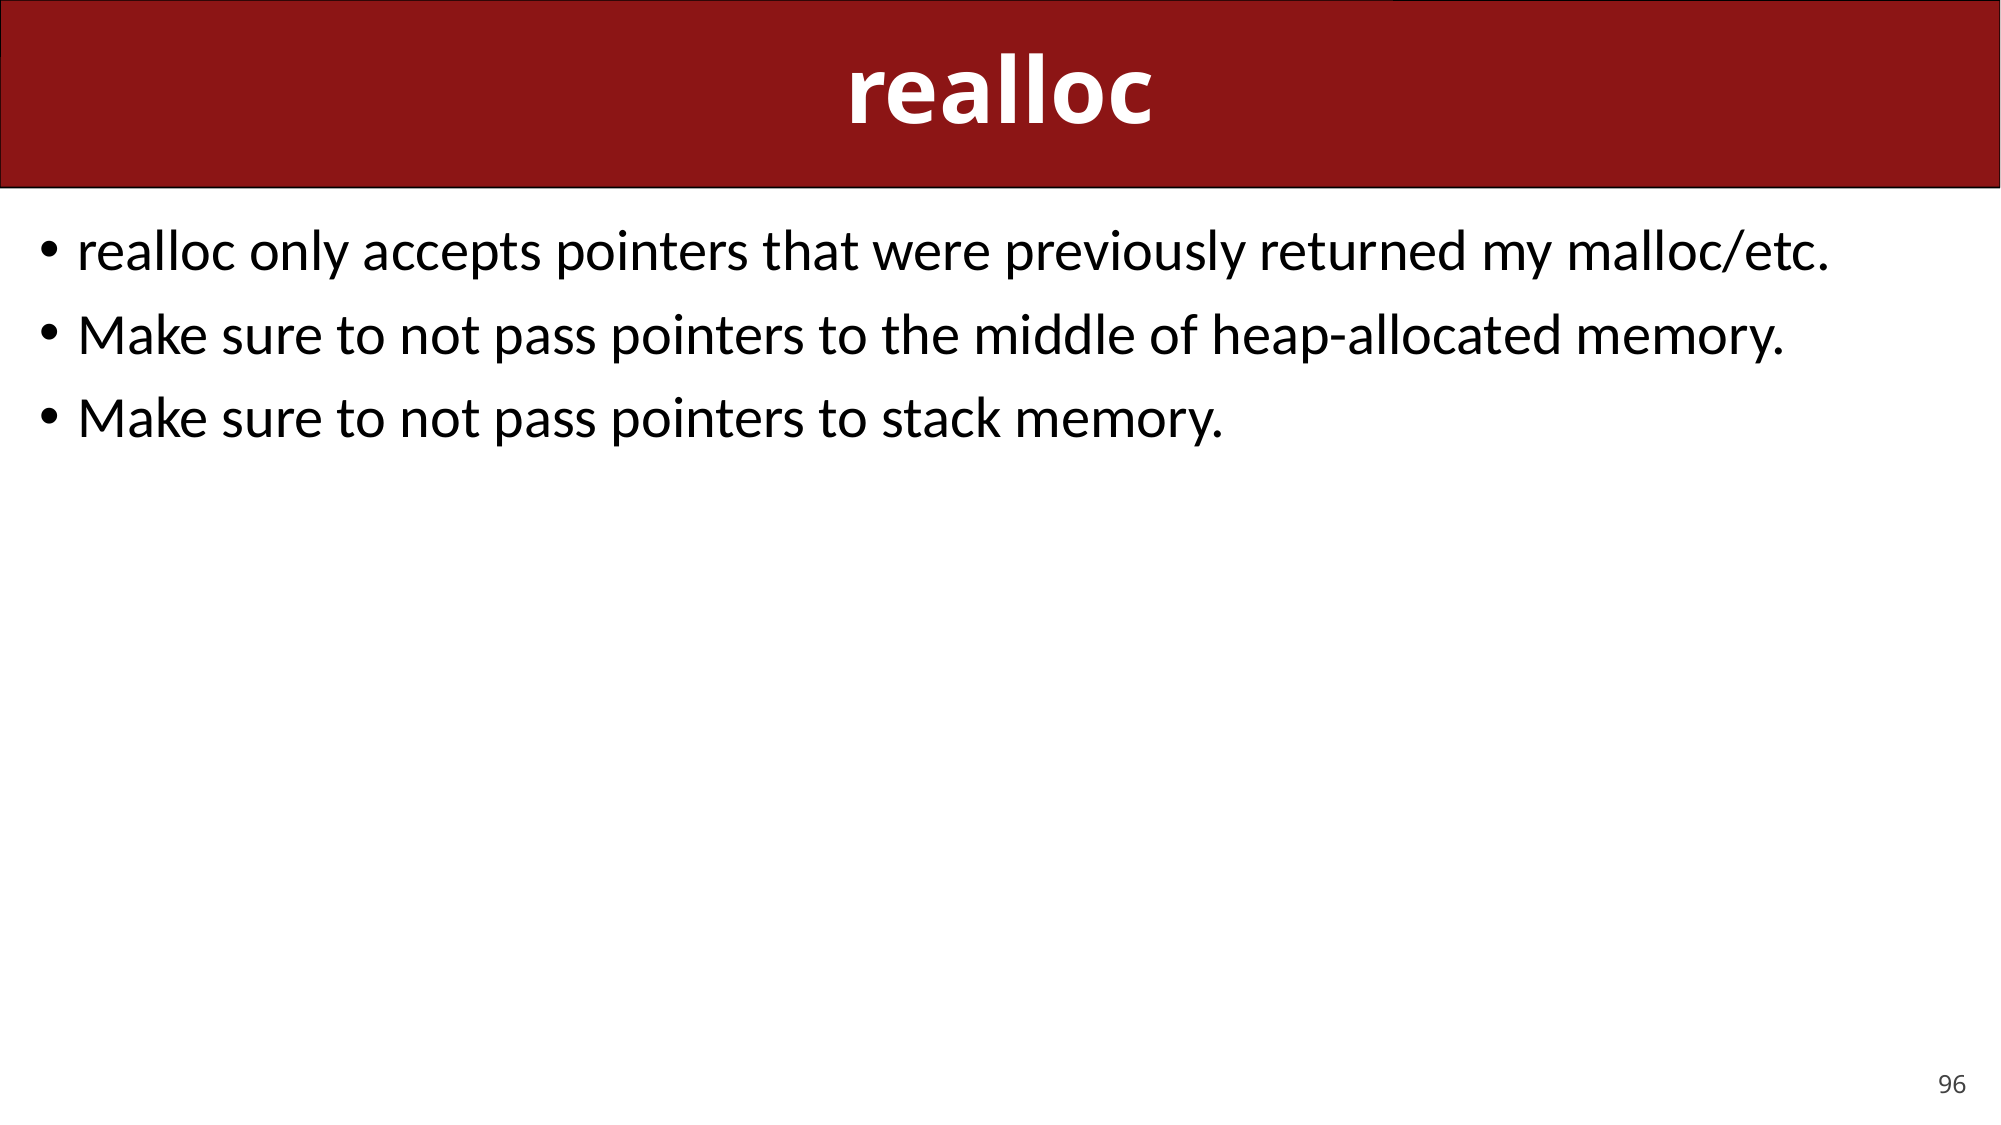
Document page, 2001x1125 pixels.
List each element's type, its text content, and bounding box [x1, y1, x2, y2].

list realloc only accepts pointers that were previously returned my malloc/etc. Make sure to not pass pointers to the middle of heap-allocated memory. Make sure to not pass pointers to stack memory. [24, 212, 1963, 1063]
title realloc [75, 0, 1925, 188]
